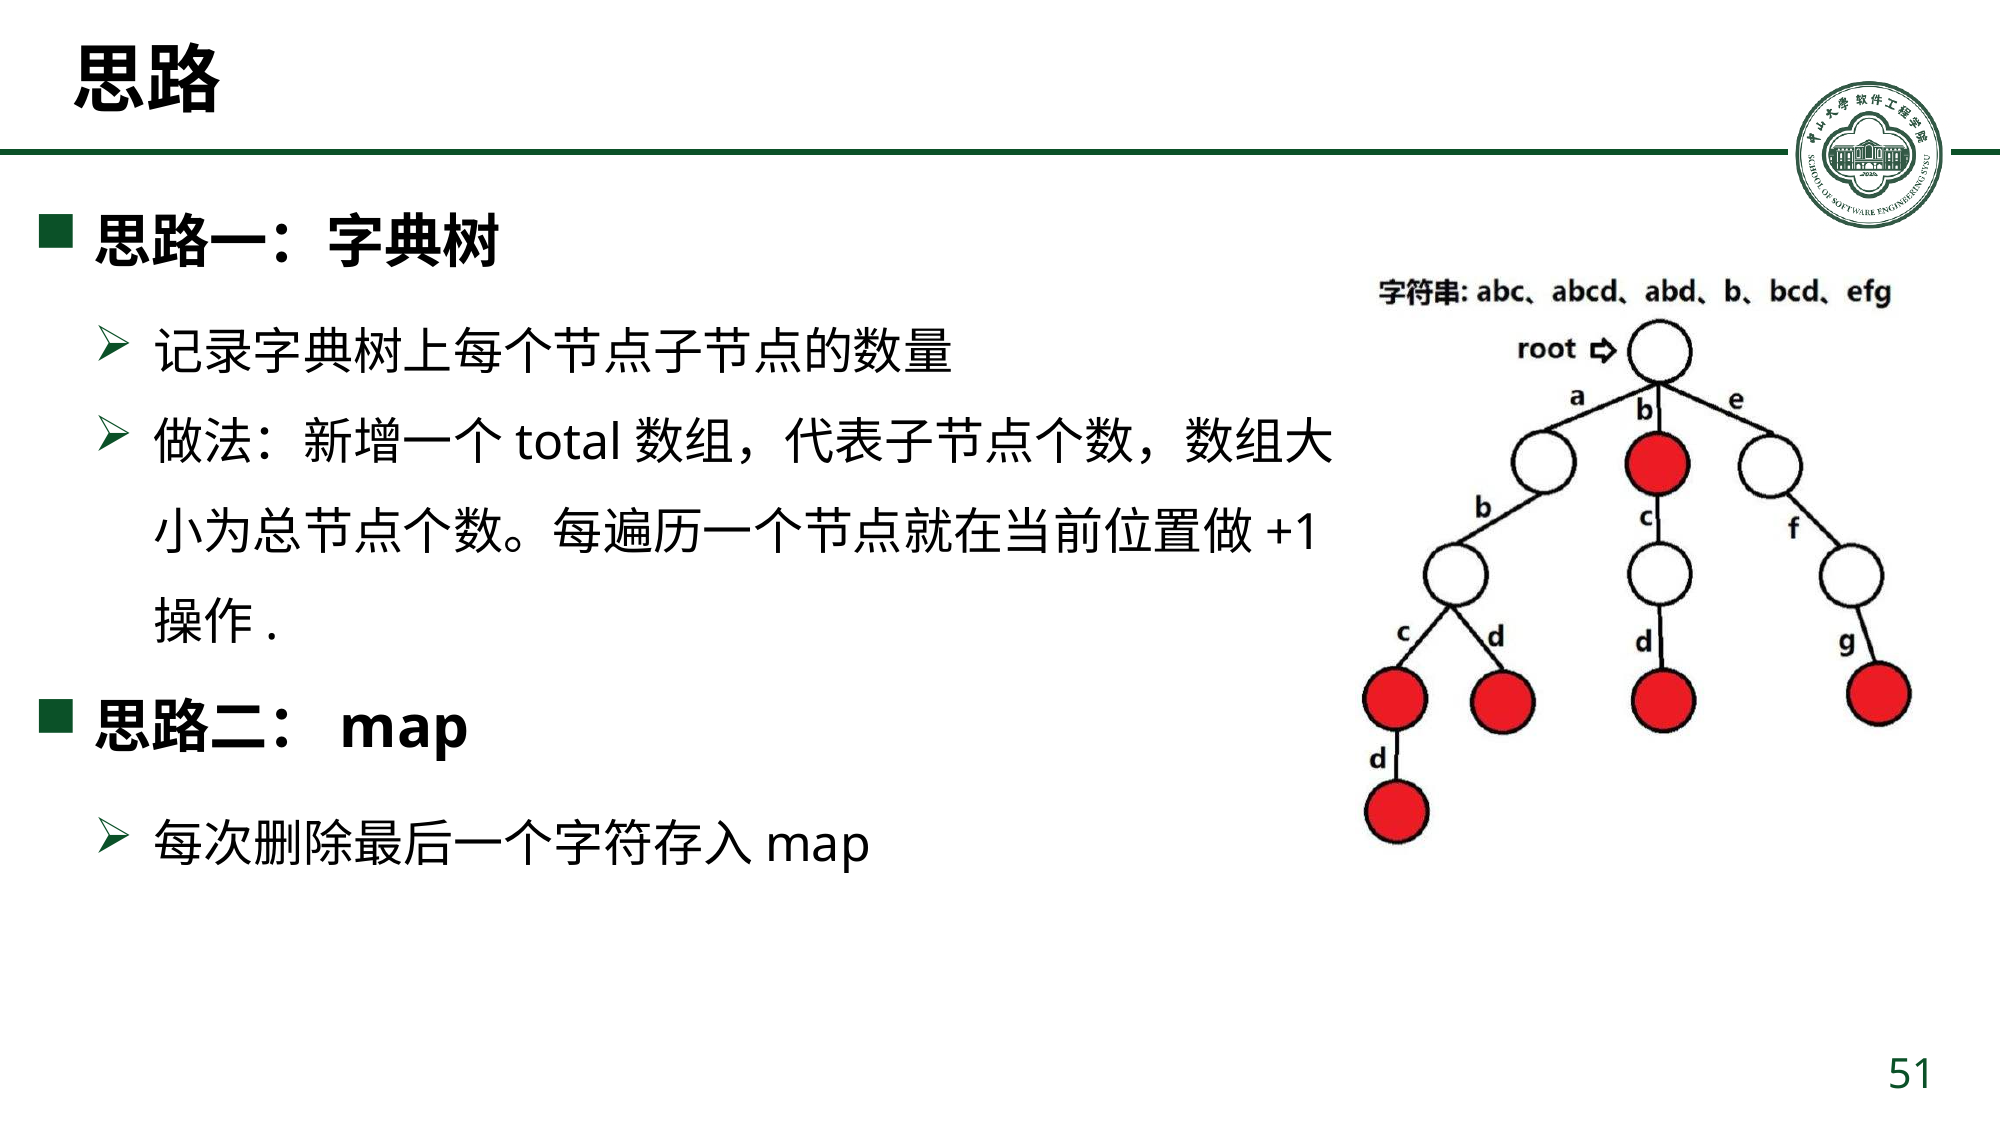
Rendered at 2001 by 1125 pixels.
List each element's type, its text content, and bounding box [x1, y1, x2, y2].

picture [1355, 262, 1921, 863]
list 记录字典树上每个节点子节点的数量 做法：新增一个total数组，代表子节点个数，数组大小为总节点个数。每遍历一个节点就在当前位置做+1操作. [79, 282, 1355, 681]
text_box 每次删除最后一个字符存入map [79, 773, 1378, 879]
picture [1788, 68, 1951, 237]
title 思路 [56, 0, 1732, 153]
list 思路一：字典树 [19, 196, 1857, 282]
slide_number 51 [1500, 1039, 1951, 1100]
text_box 思路二：map [19, 681, 1355, 767]
